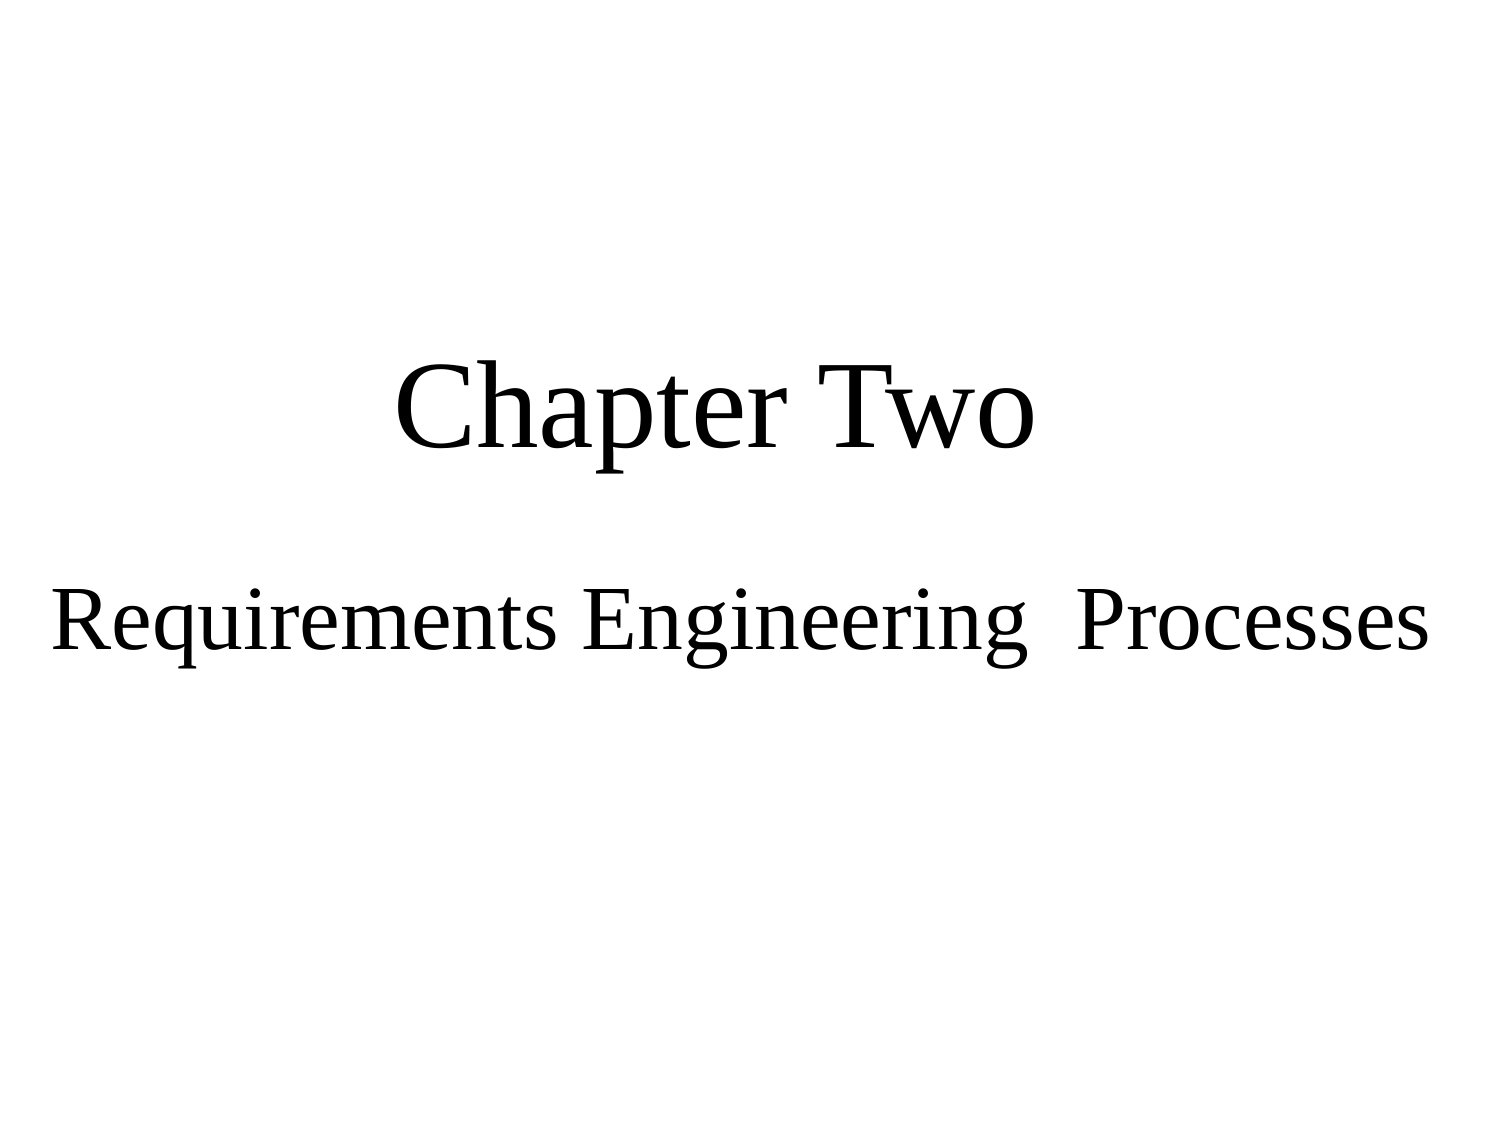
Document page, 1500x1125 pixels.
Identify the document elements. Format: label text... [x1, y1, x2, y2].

title Chapter Two [78, 314, 1354, 482]
subtitle Requirements Engineering Processes [0, 562, 1482, 730]
